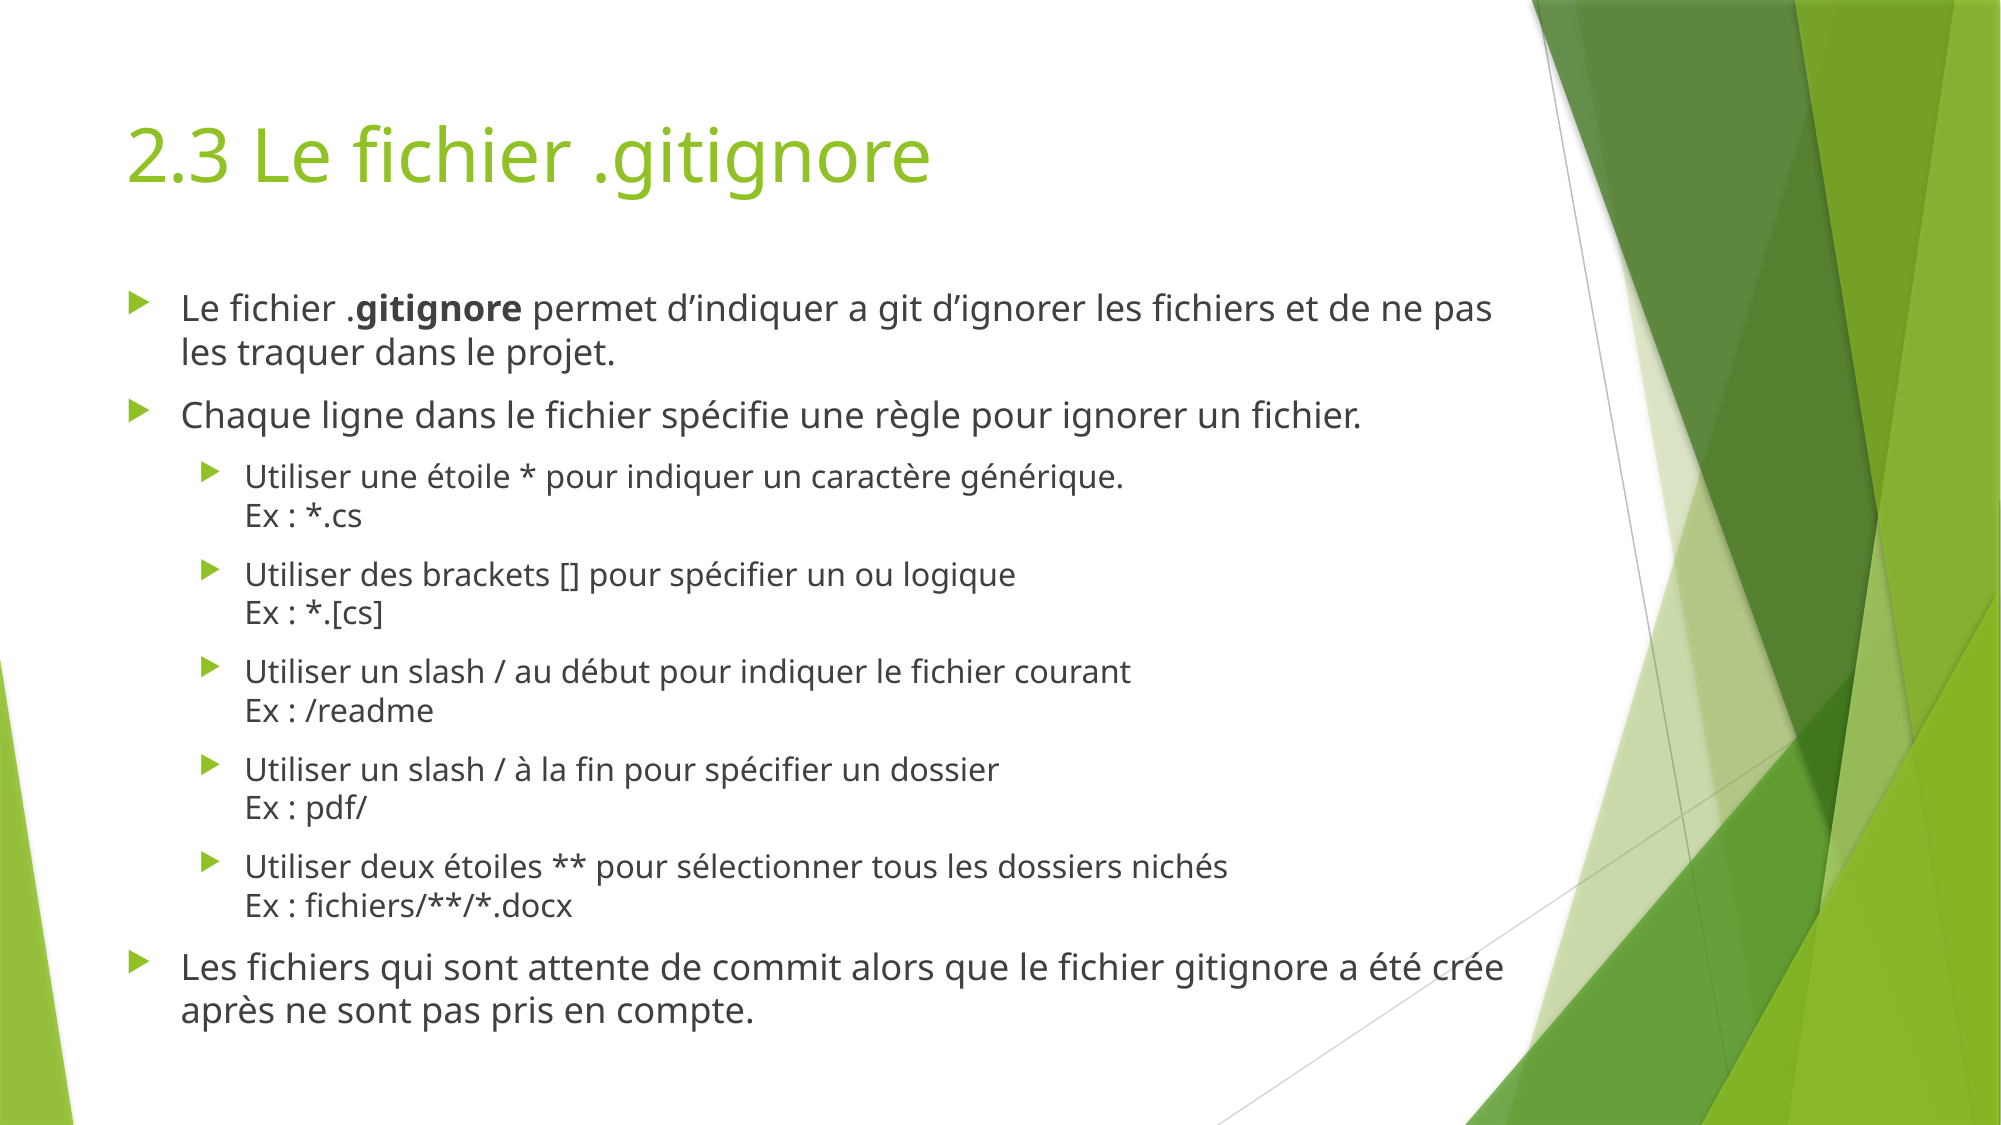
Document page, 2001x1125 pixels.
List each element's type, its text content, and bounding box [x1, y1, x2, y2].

title 2.3 Le fichier .gitignore [111, 99, 1522, 277]
list Le fichier .gitignore permet d’indiquer a git d’ignorer les fichiers et de ne pas les traquer dans le projet. Chaque ligne dans le fichier spécifie une règle pour ignorer un fichier. Utiliser une étoile * pour indiquer un caractère générique. Ex : *.cs Utiliser des brackets [] pour spécifier un ou logique Ex : *.[cs] Utiliser un slash / au début pour indiquer le fichier courant Ex : /readme Utiliser un slash / à la fin pour spécifier un dossier Ex : pdf/ Utiliser deux étoiles ** pour sélectionner tous les dossiers nichés Ex : fichiers/**/*.docx Les fichiers qui sont attente de commit alors que le fichier gitignore a été crée après ne sont pas pris en compte. [111, 277, 1522, 1039]
